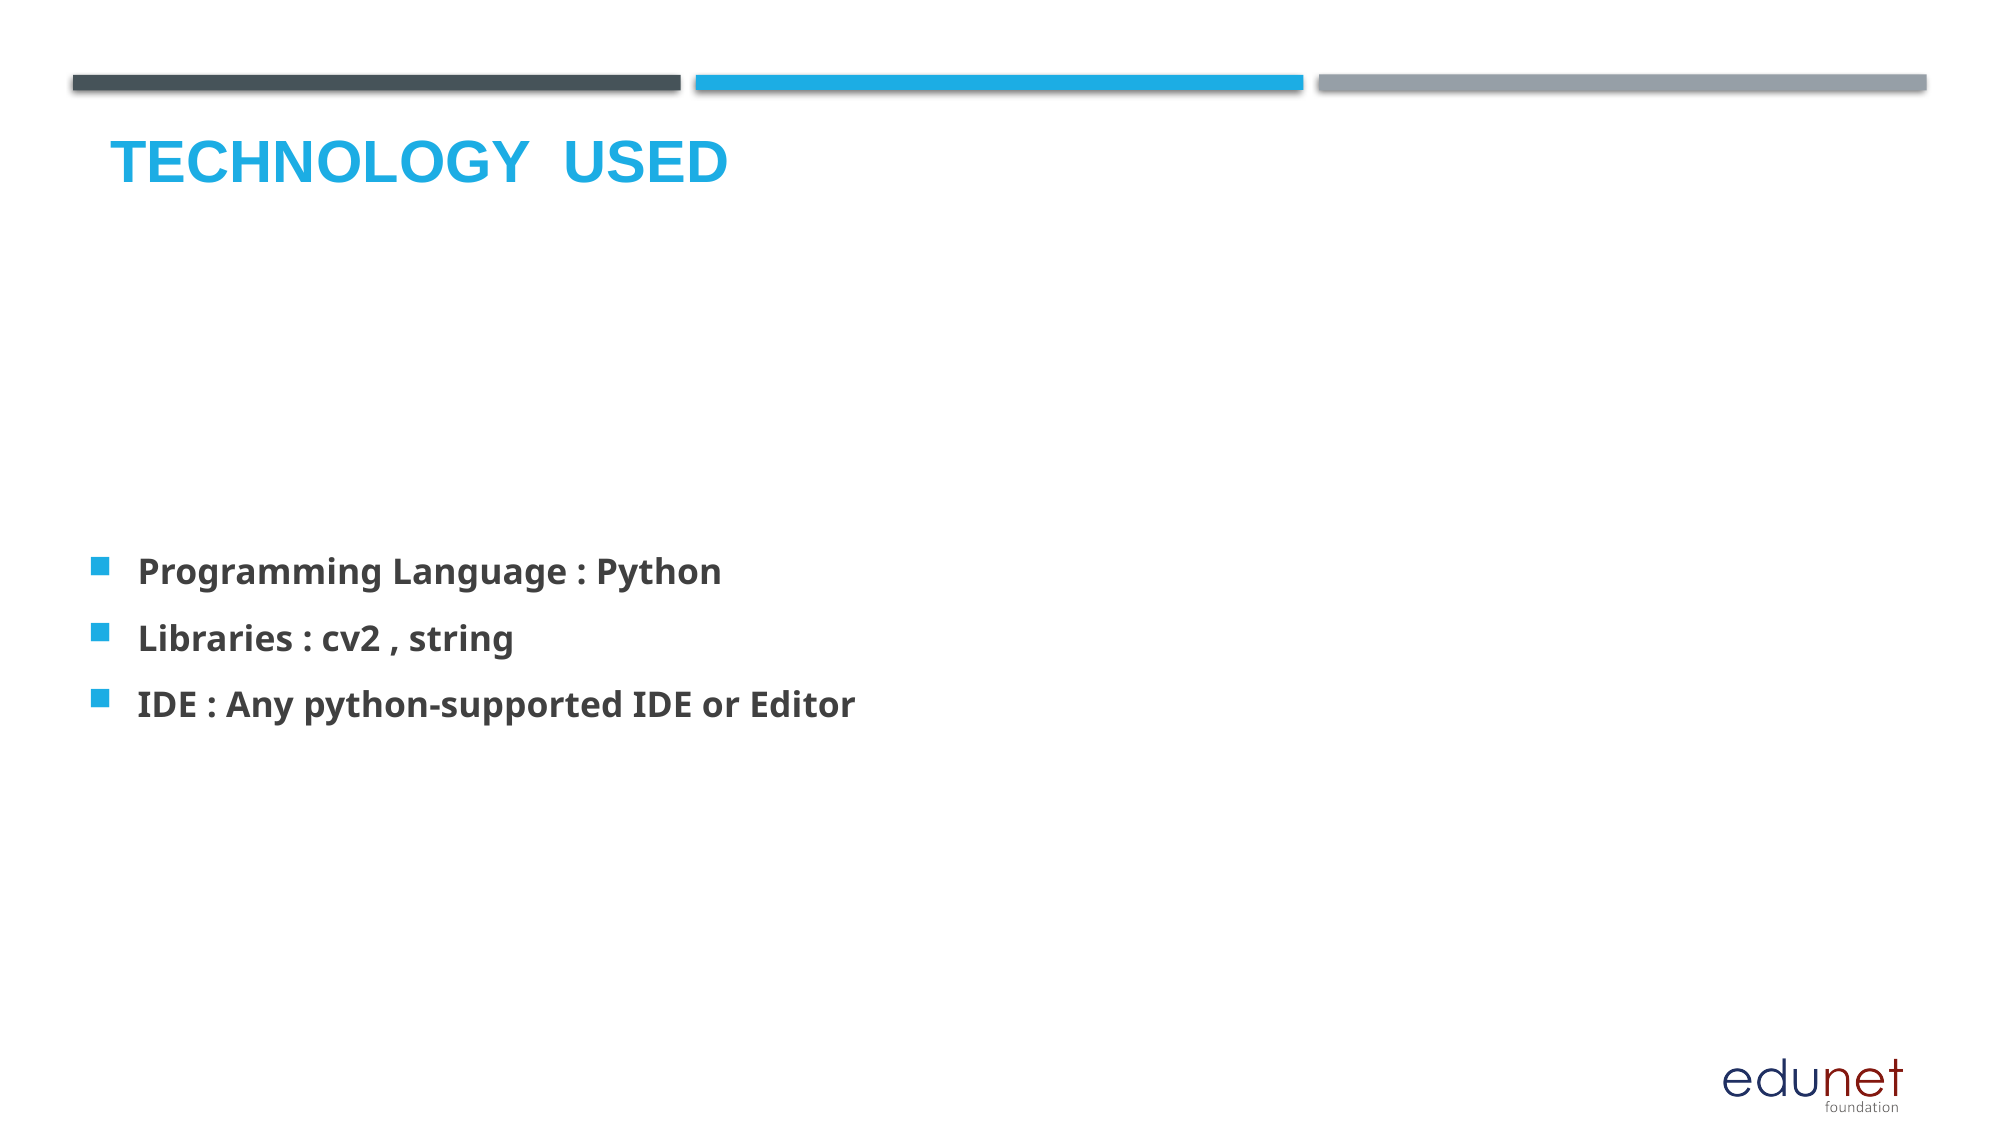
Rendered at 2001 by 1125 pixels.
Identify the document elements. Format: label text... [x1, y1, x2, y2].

list Programming Language : Python Libraries : cv2 , string IDE : Any python-supported IDE or Editor [72, 178, 1978, 1091]
title Technology used [95, 115, 1905, 178]
picture [1719, 1091, 1905, 1116]
